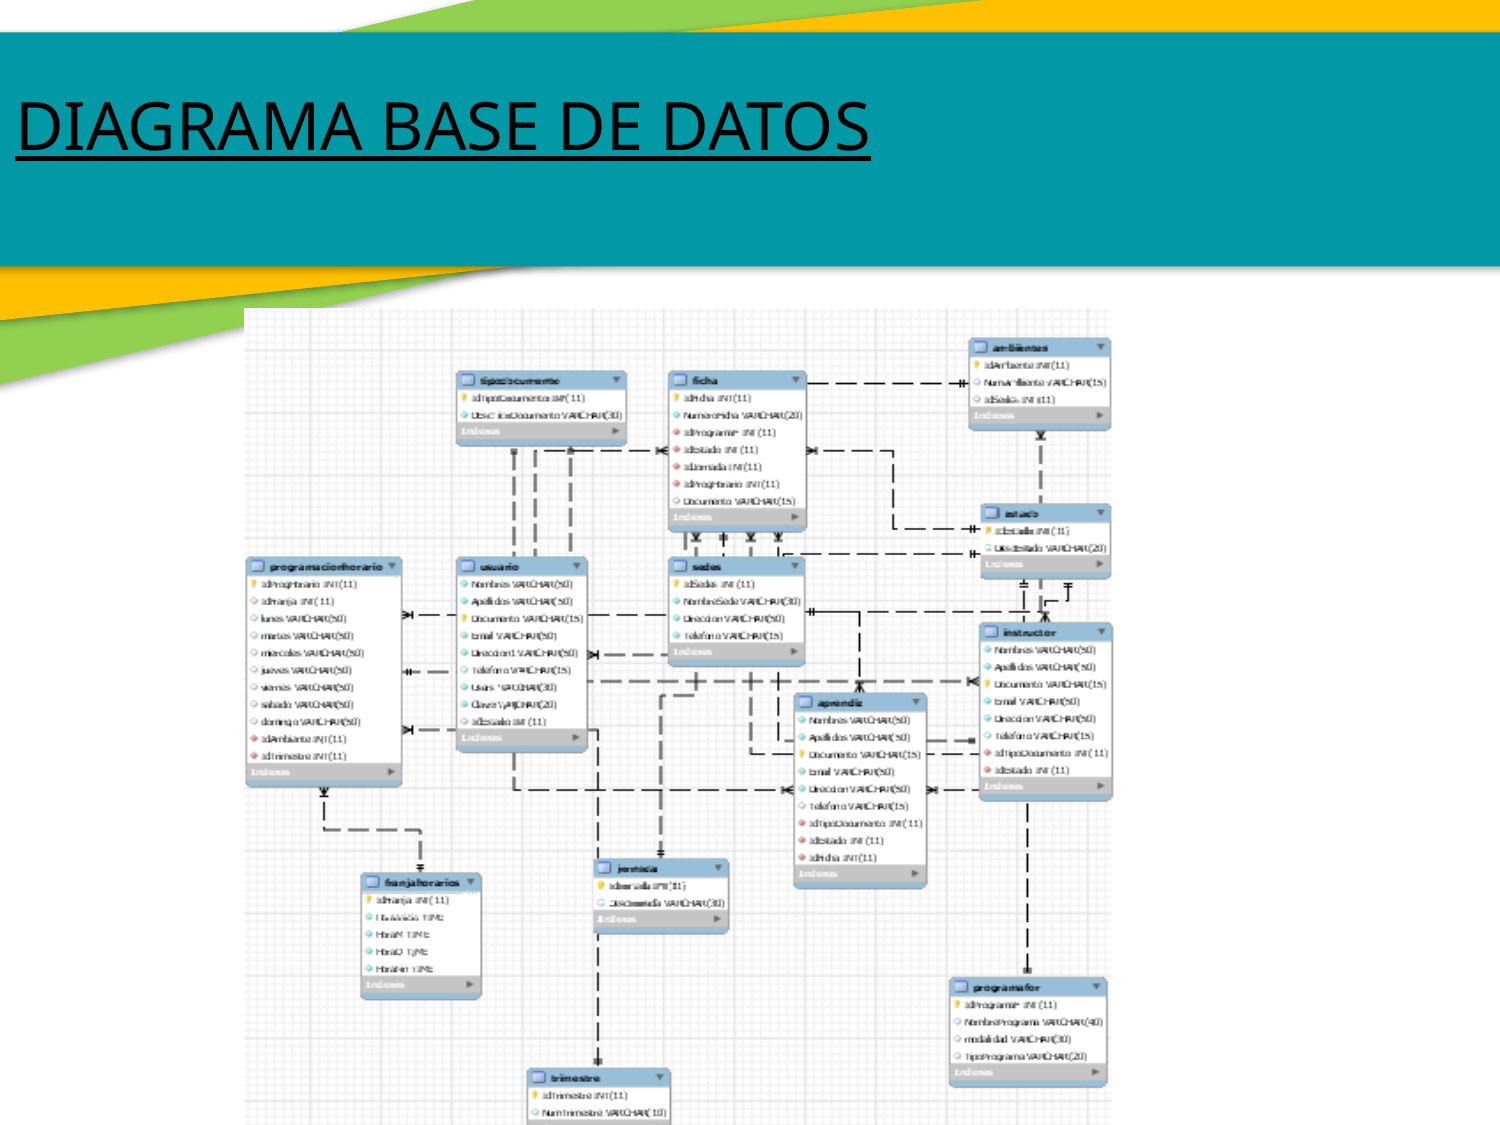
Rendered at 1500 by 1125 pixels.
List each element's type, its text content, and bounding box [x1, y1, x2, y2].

picture [244, 308, 1338, 1125]
text_box DIAGRAMA BASE DE DATOS [0, 27, 914, 221]
text_box [75, 27, 1005, 350]
